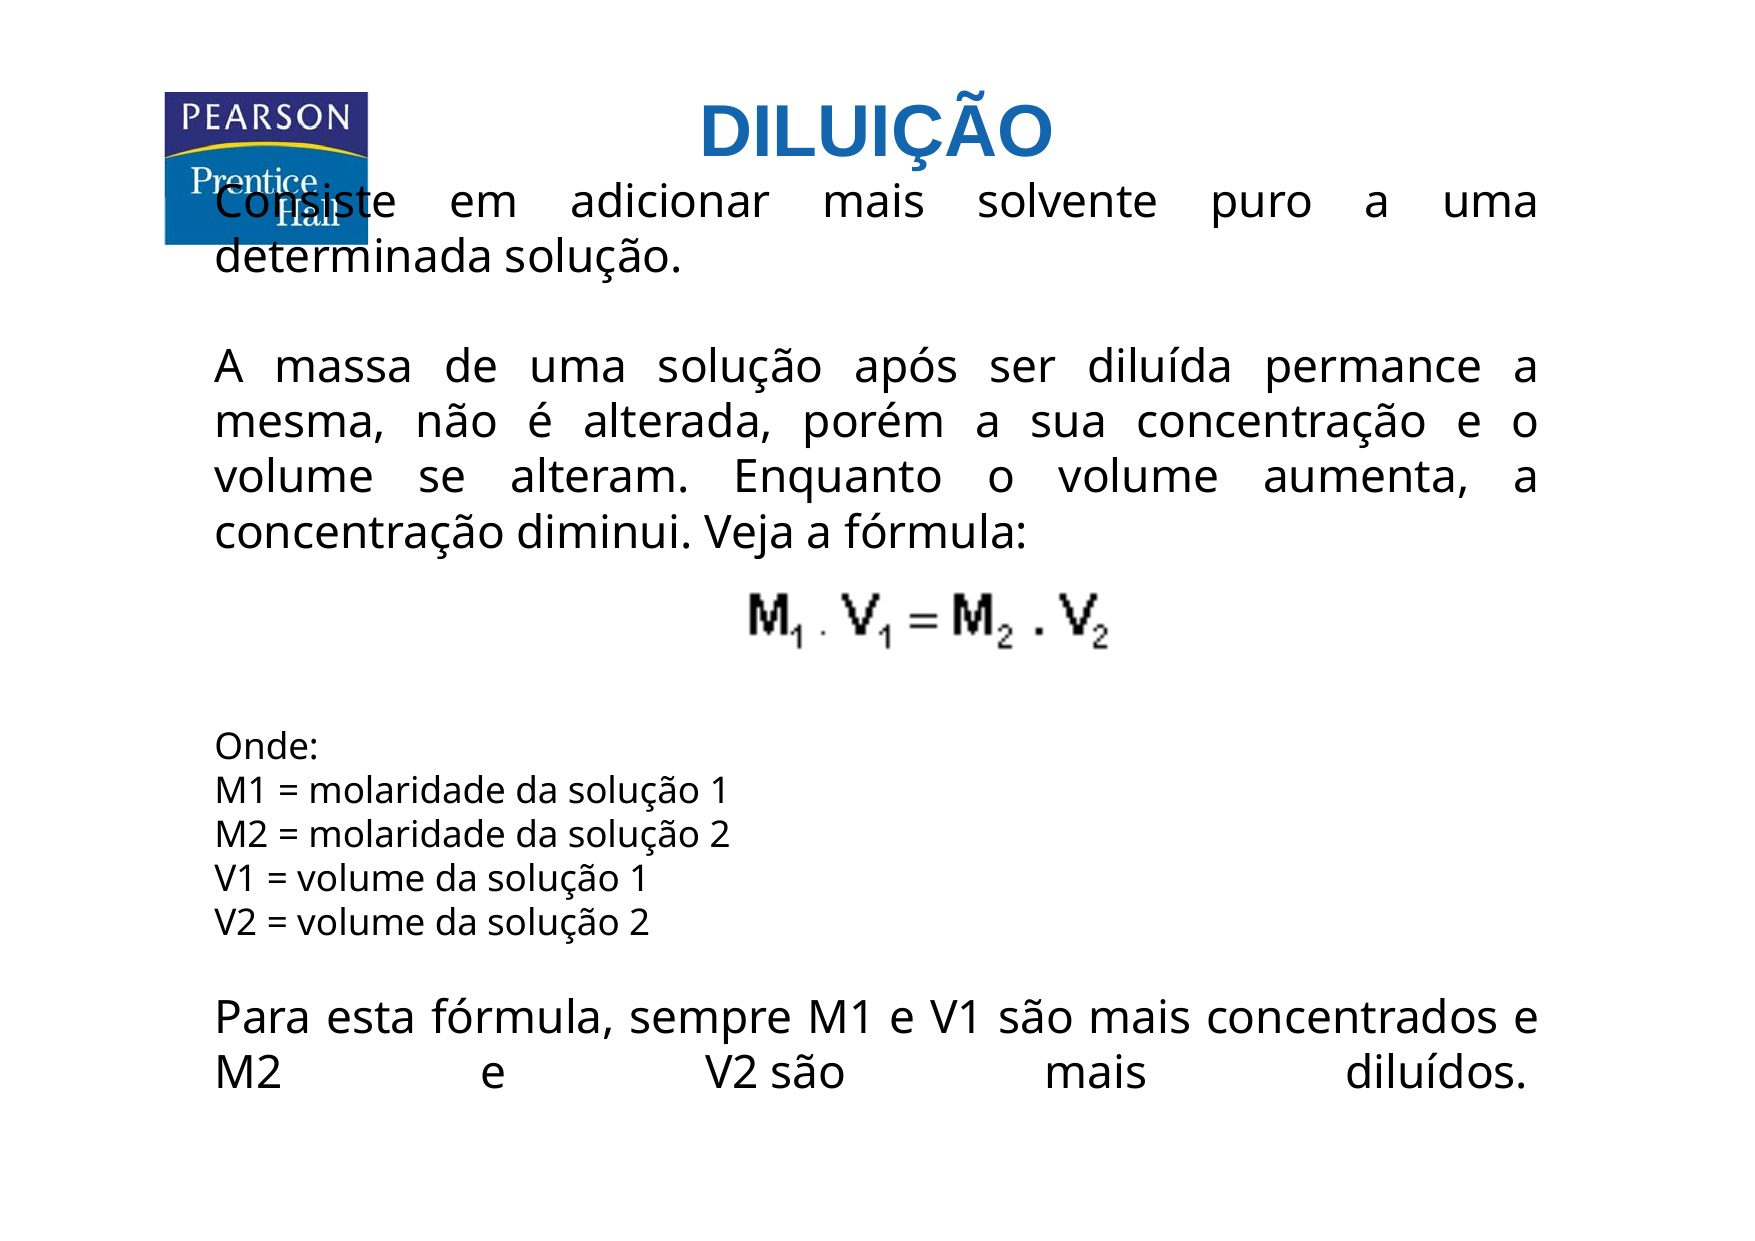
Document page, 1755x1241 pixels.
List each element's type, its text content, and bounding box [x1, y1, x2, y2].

picture [741, 581, 1123, 660]
text_box DILUIÇÃO Consiste em adicionar mais solvente puro a uma determinada solução. A massa de uma solução após ser diluída permance a mesma, não é alterada, porém a sua concentração e o volume se alteram. Enquanto o volume aumenta, a concentração diminui. Veja a fórmula: Onde: M1 = molaridade da solução 1 M2 = molaridade da solução 2 V1 = volume da solução 1 V2 = volume da solução 2 Para esta fórmula, sempre M1 e V1 são mais concentrados e M2 e V2 são mais diluídos. [199, 75, 1555, 1160]
picture [164, 92, 199, 245]
